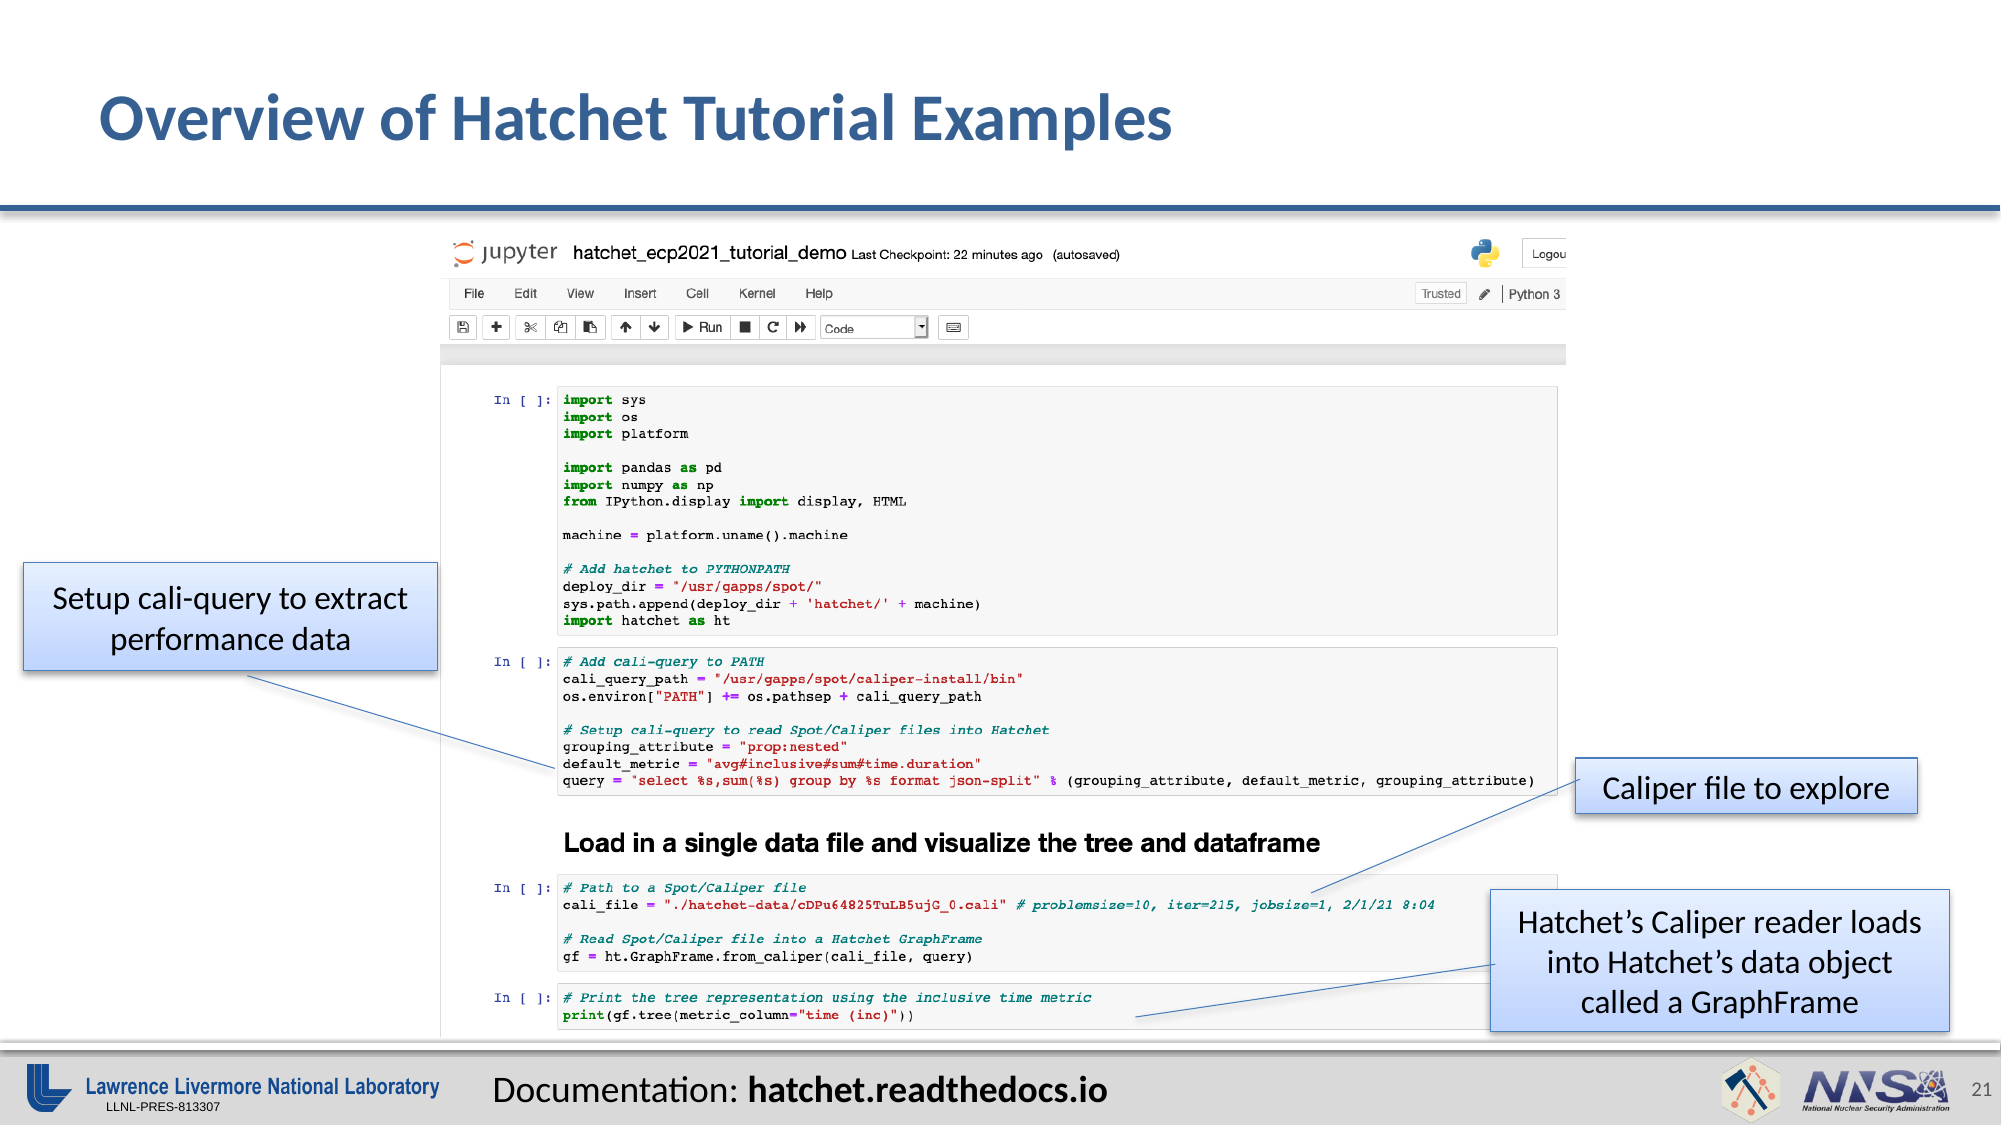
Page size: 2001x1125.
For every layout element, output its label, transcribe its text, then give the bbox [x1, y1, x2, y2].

picture [440, 235, 1566, 1037]
title Overview of Hatchet Tutorial Examples [99, 36, 1900, 202]
picture [27, 1064, 478, 1112]
picture [1795, 1057, 1956, 1119]
text_box Setup cali-query to extract performance data [23, 562, 434, 671]
text_box Hatchet’s Caliper reader loads into Hatchet’s data object called a GraphFrame [1569, 889, 1950, 1032]
text_box Caliper file to explore [1569, 757, 1918, 814]
picture [1722, 1057, 1780, 1123]
